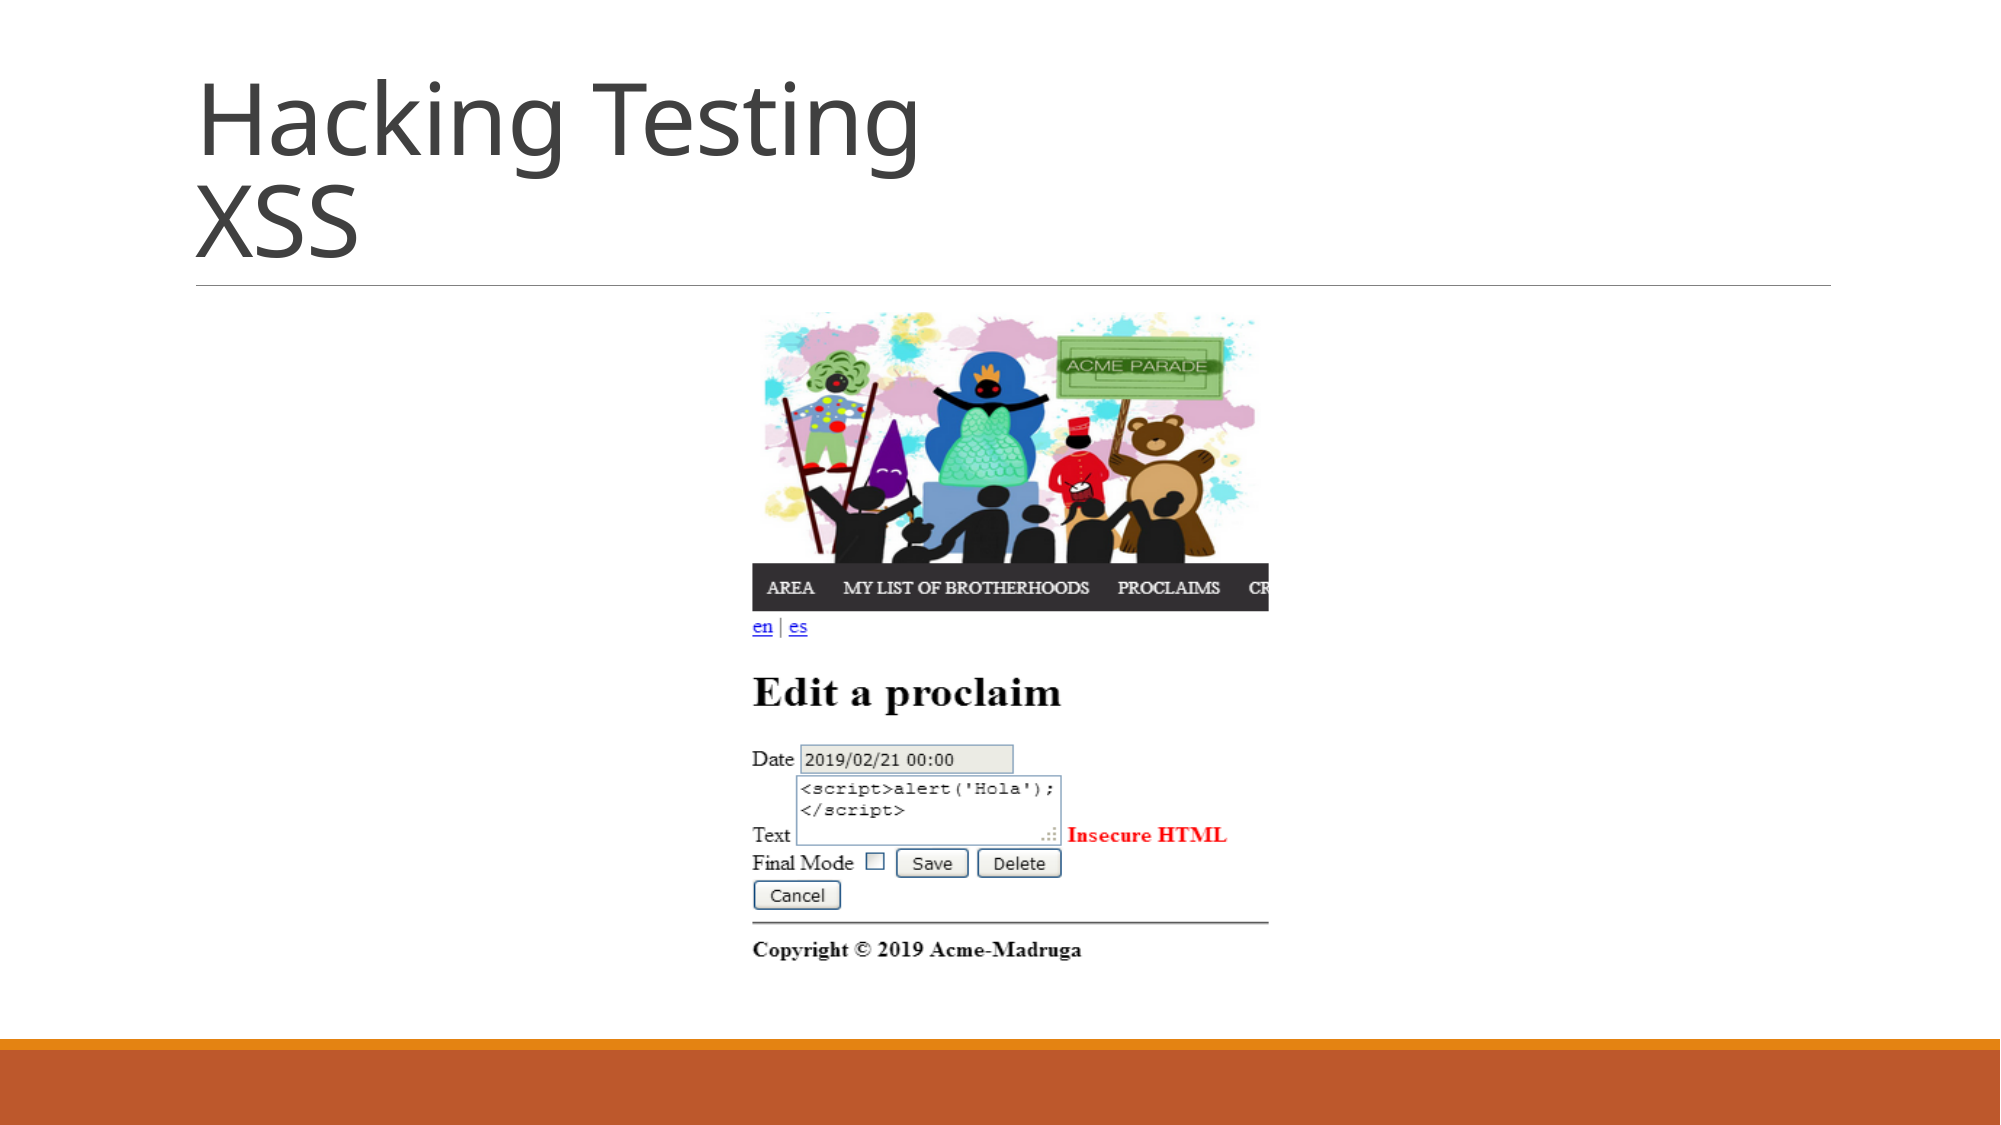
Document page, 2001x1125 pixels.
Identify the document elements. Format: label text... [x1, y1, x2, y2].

picture [740, 311, 1270, 1007]
title Hacking Testing XSS [180, 47, 1830, 285]
